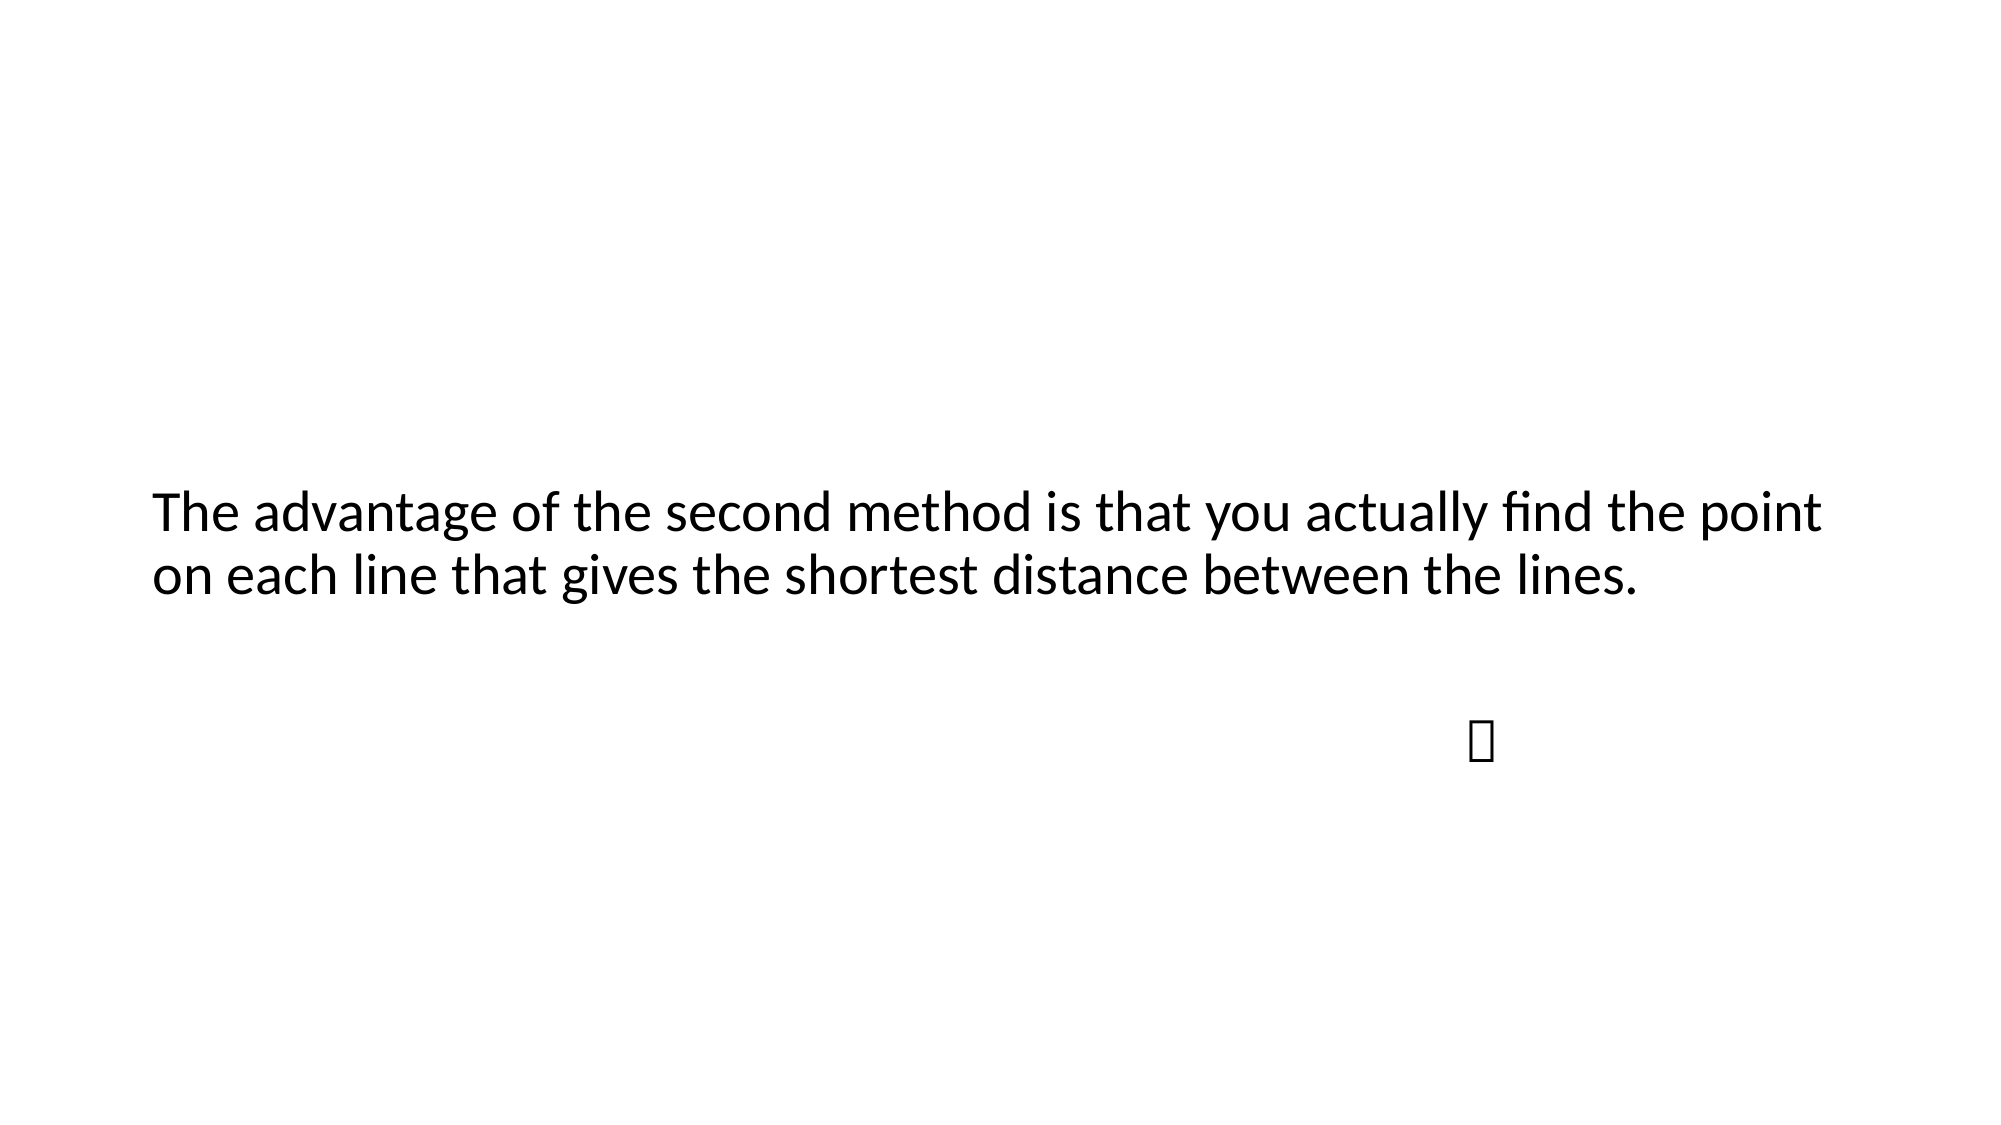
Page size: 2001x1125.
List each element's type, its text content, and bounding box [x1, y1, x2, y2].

list The advantage of the second method is that you actually find the point on each line that gives the shortest distance between the lines.  [137, 299, 1863, 1014]
